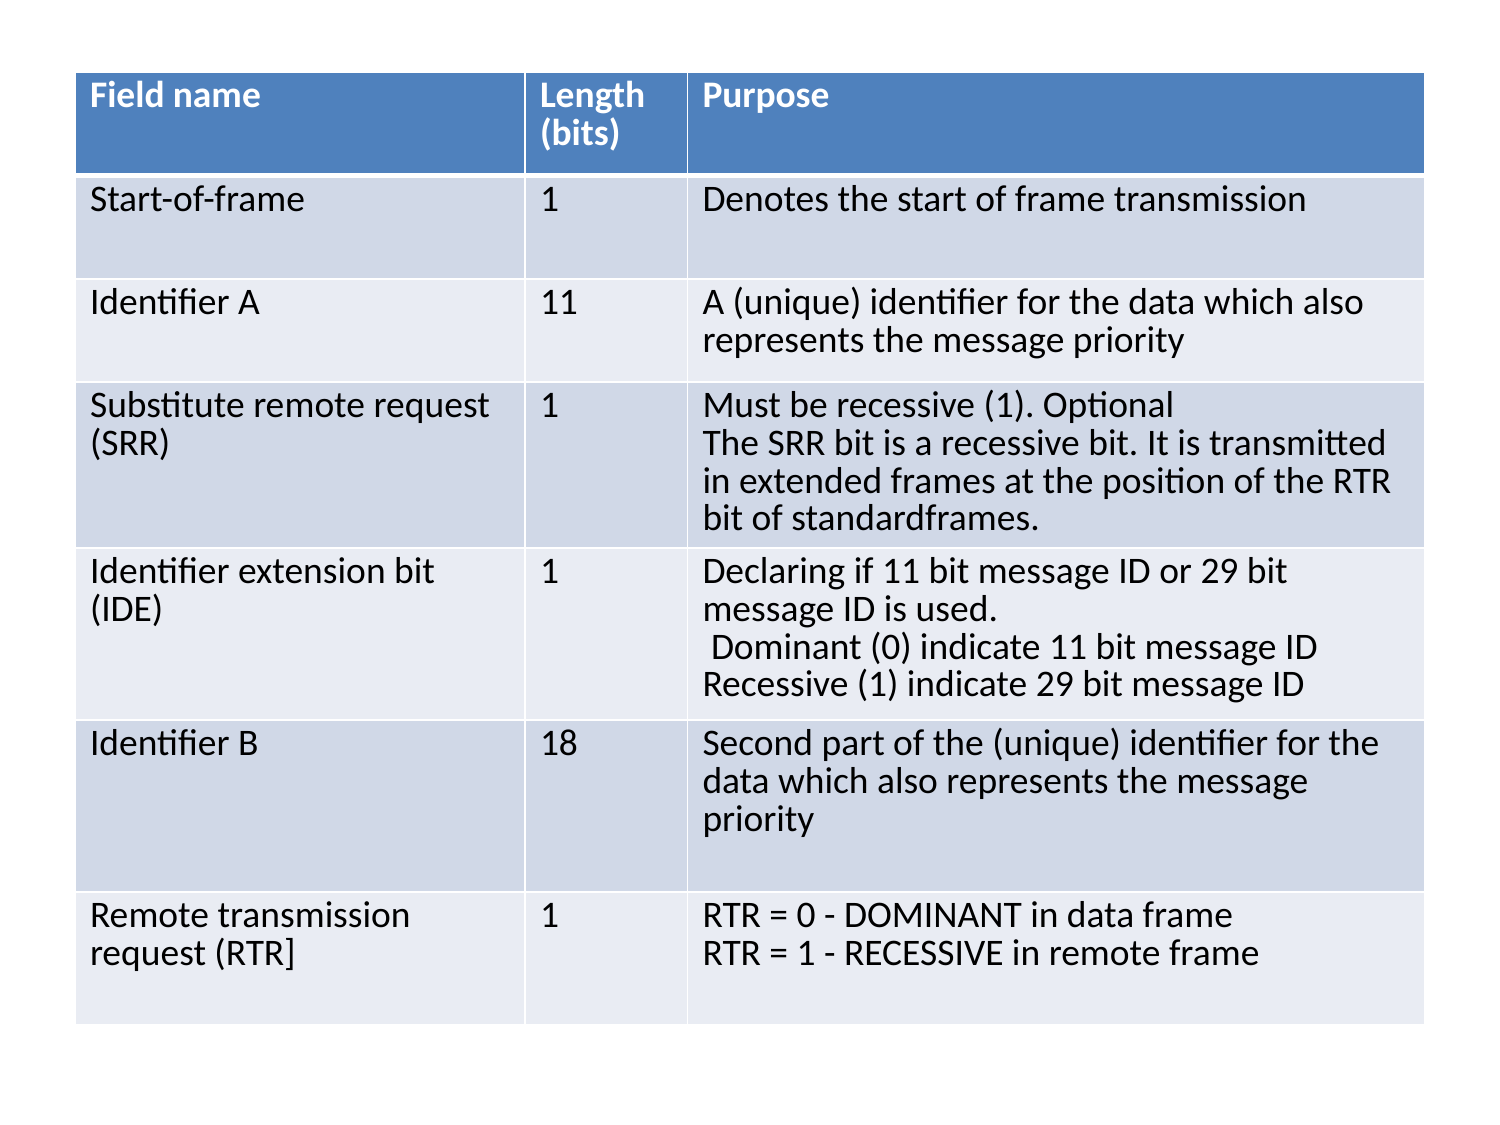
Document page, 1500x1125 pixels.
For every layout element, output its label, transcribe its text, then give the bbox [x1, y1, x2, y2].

table_cell 1 [526, 178, 687, 278]
table_cell Must be recessive (1). Optional The SRR bit is a recessive bit. It is transmitted in extended frames at the position of the RTR bit of standardframes. [688, 383, 1424, 547]
table_cell Identifier extension bit (IDE) [76, 549, 524, 719]
table_cell Declaring if 11 bit message ID or 29 bit message ID is used. Dominant (0) indicate 11 bit message ID Recessive (1) indicate 29 bit message ID [688, 549, 1424, 719]
table_cell A (unique) identifier for the data which also represents the message priority [688, 280, 1424, 381]
table_cell Substitute remote request (SRR) [76, 383, 524, 547]
table_cell Identifier B [76, 721, 524, 891]
table_cell 1 [526, 383, 687, 547]
table_header Length (bits) [526, 73, 687, 173]
table_cell Second part of the (unique) identifier for the data which also represents the message priority [688, 721, 1424, 891]
table_header Purpose [688, 73, 1424, 173]
table_header Field name [76, 73, 524, 173]
table_cell 1 [526, 549, 687, 719]
table_cell 1 [526, 893, 687, 1024]
table_cell Identifier A [76, 280, 524, 381]
table_cell 11 [526, 280, 687, 381]
table_cell 18 [526, 721, 687, 891]
table_cell Remote transmission request (RTR] [76, 893, 524, 1024]
table_cell Denotes the start of frame transmission [688, 178, 1424, 278]
table_cell RTR = 0 - DOMINANT in data frame RTR = 1 - RECESSIVE in remote frame [688, 893, 1424, 1024]
table_cell Start-of-frame [76, 178, 524, 278]
